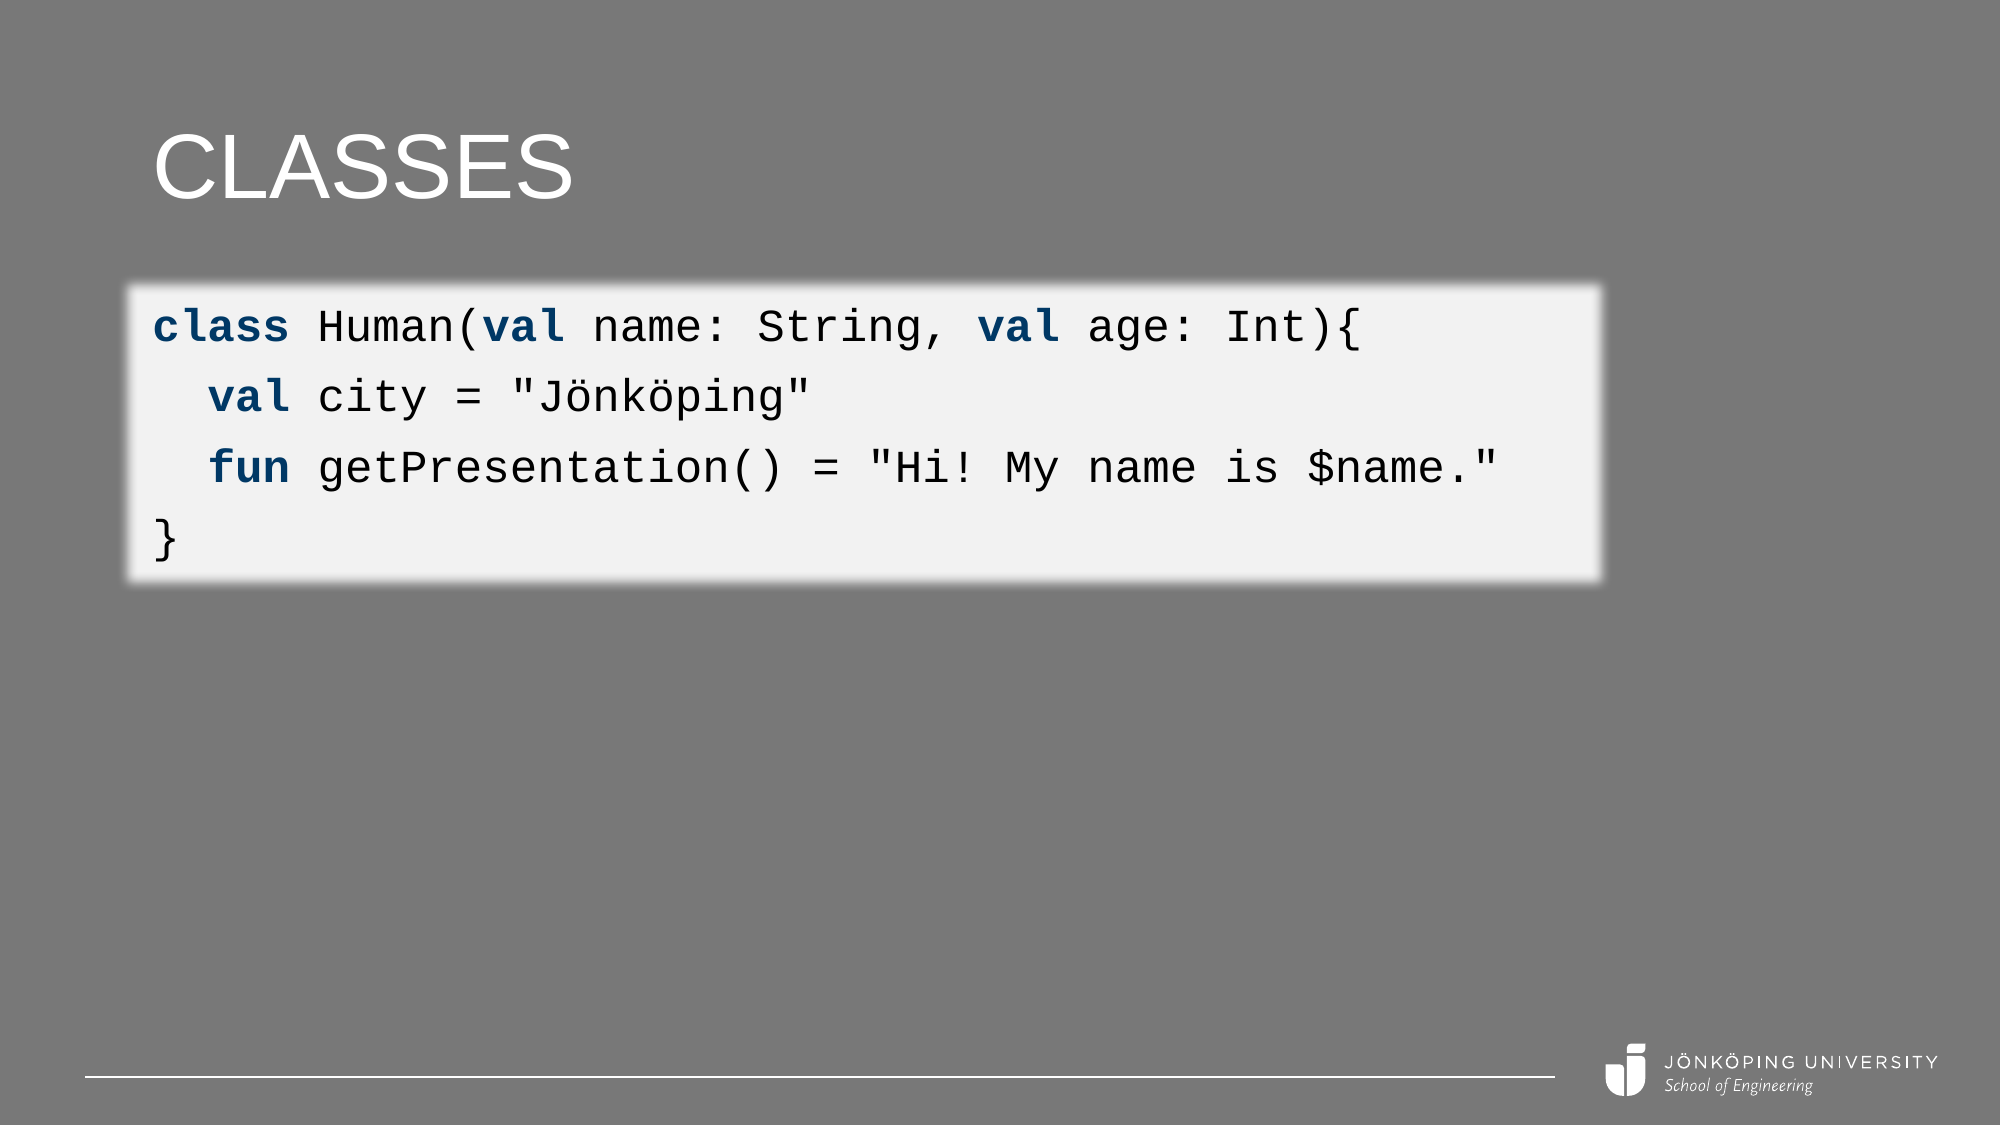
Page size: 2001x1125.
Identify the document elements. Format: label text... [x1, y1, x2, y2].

text_box class Human(val name: String, val age: Int){ val city = "Jönköping" fun getPresentation() = "Hi! My name is $name." } [137, 294, 1590, 570]
title classes [137, 59, 1934, 278]
